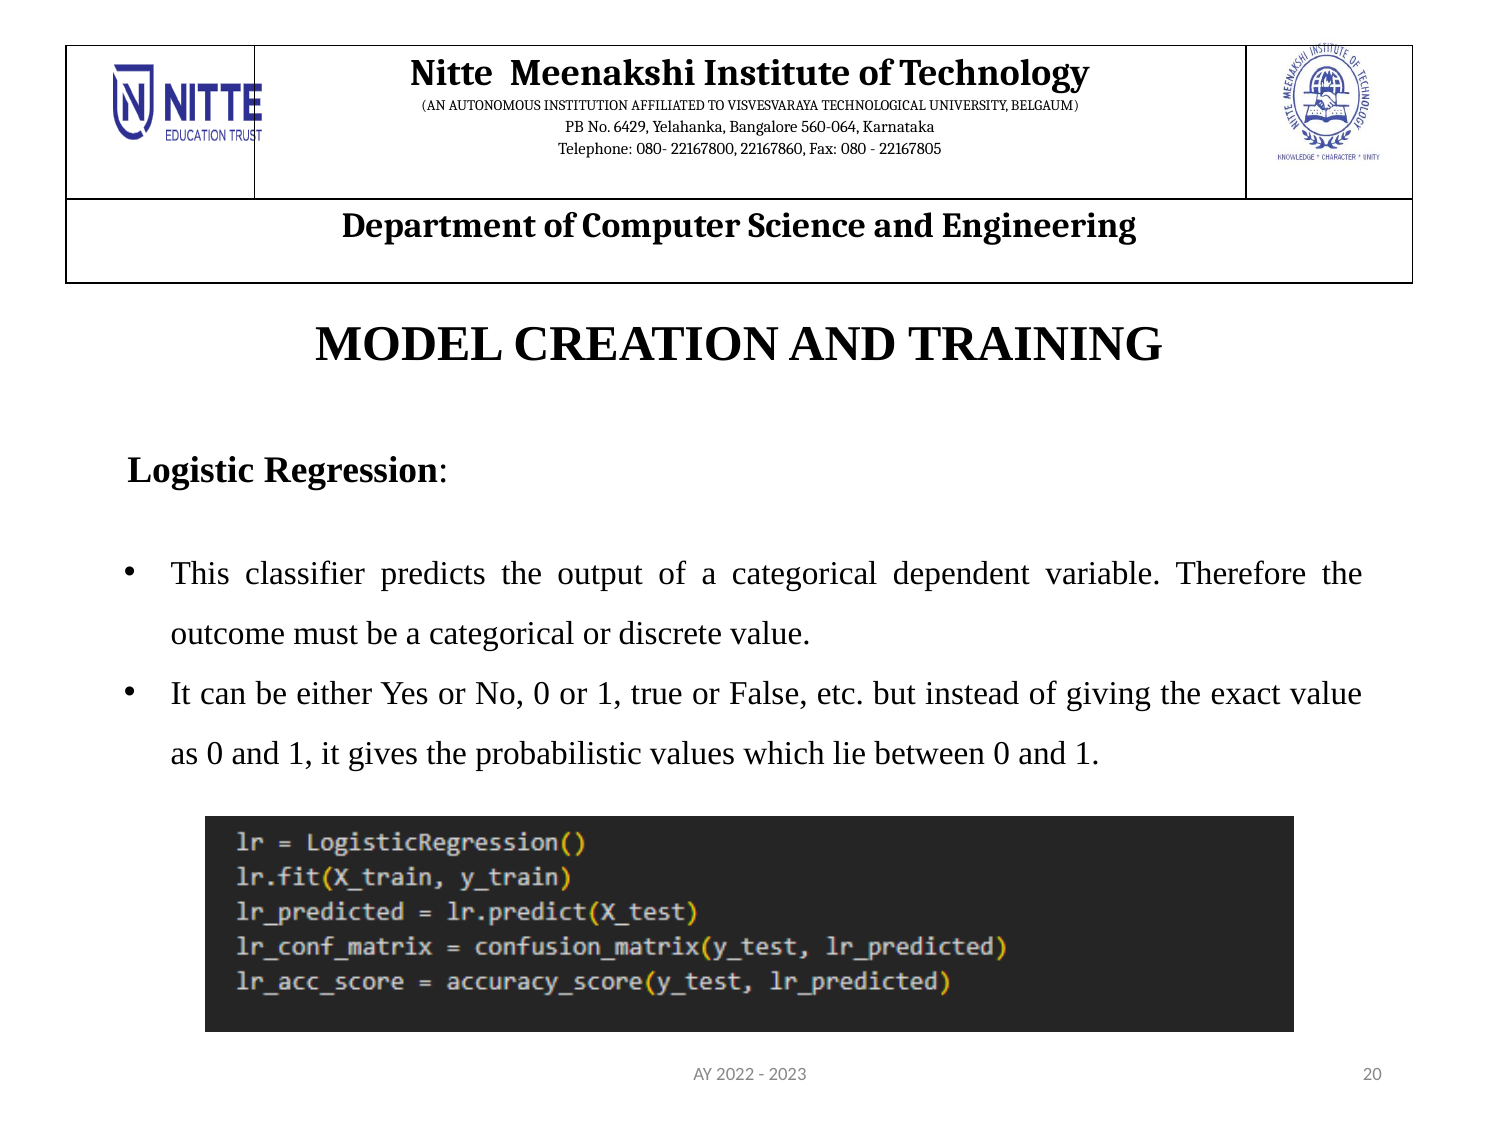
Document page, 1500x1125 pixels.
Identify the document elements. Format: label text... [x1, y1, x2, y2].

table_header [67, 46, 254, 198]
title MODEL CREATION AND TRAINING [276, 304, 1202, 384]
picture [112, 60, 263, 142]
table_header Nitte Meenakshi Institute of Technology (AN AUTONOMOUS INSTITUTION AFFILIATED TO VISVESVARAYA TECHNOLOGICAL UNIVERSITY, BELGAUM) PB No. 6429, Yelahanka, Bangalore 560-064, Karnataka Telephone: 080- 22167800, 22167860, Fax: 080 - 22167805 [255, 46, 1245, 198]
slide_number 20 [1059, 1042, 1397, 1103]
footer AY 2022 - 2023 [496, 1042, 1004, 1103]
table_header [1247, 46, 1412, 198]
text_box Logistic Regression: [112, 437, 863, 498]
picture [1274, 37, 1381, 165]
text_box This classifier predicts the output of a categorical dependent variable. Therefore the outcome must be a categorical or discrete value. It can be either Yes or No, 0 or 1, true or False, etc. but instead of giving the exact value as 0 and 1, it gives the probabilistic values which lie between 0 and 1. [109, 524, 1380, 779]
table_cell Department of Computer Science and Engineering [67, 200, 1412, 282]
picture [205, 816, 1295, 1032]
